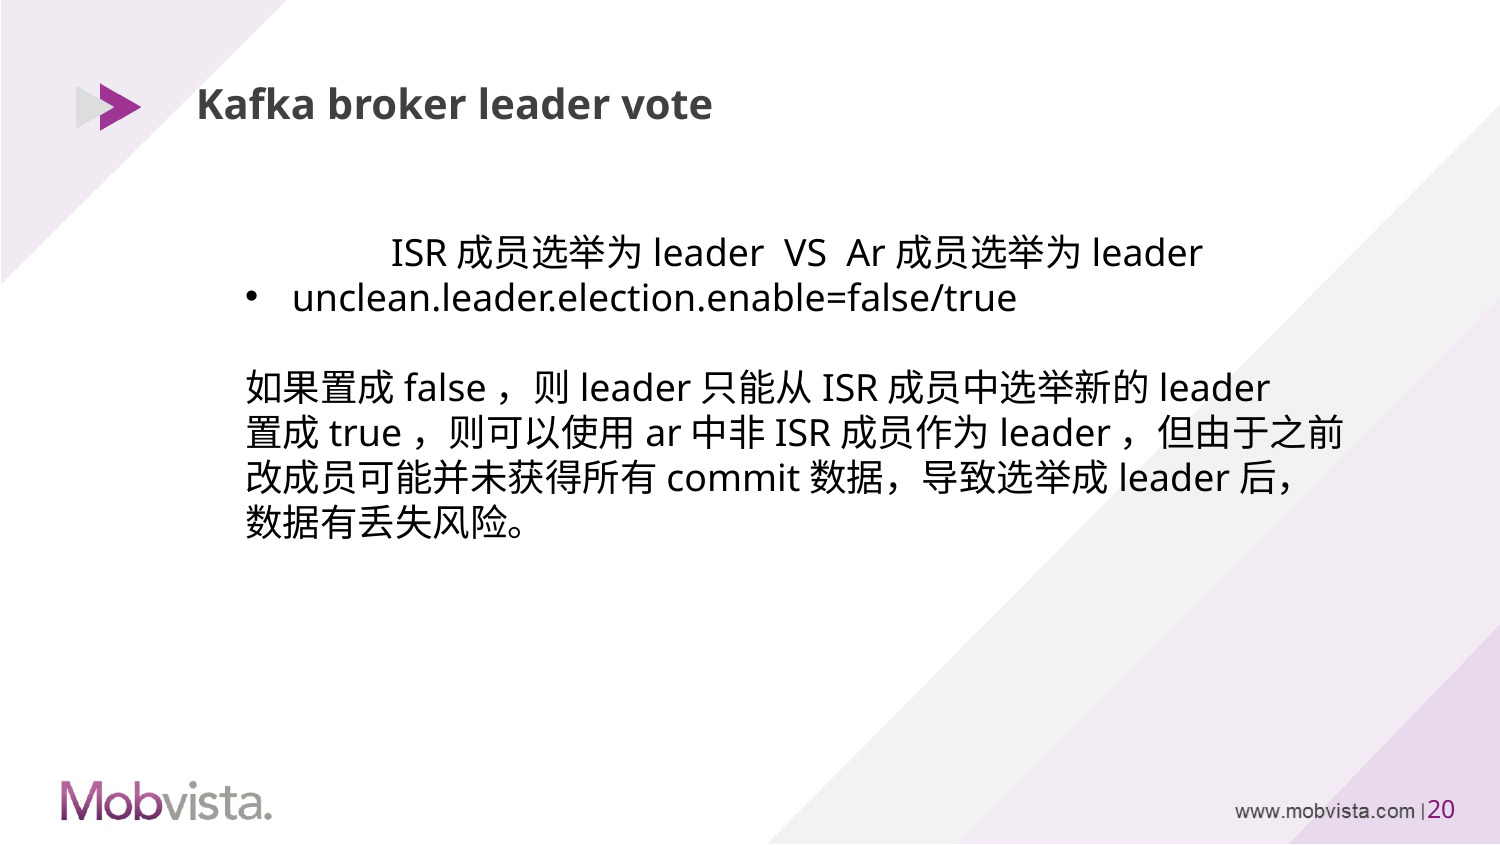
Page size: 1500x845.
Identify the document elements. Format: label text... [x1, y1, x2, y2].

text_box ISR成员选举为leader VS Ar成员选举为leader unclean.leader.election.enable=false/true 如果置成false，则leader只能从ISR成员中选举新的leader 置成true，则可以使用ar中非ISR成员作为leader，但由于之前 改成员可能并未获得所有commit数据，导致选举成leader后， 数据有丢失风险。 [230, 221, 1365, 551]
slide_number 19 [1120, 788, 1471, 834]
picture [0, 0, 1500, 844]
title Kafka broker leader vote [171, 32, 739, 173]
